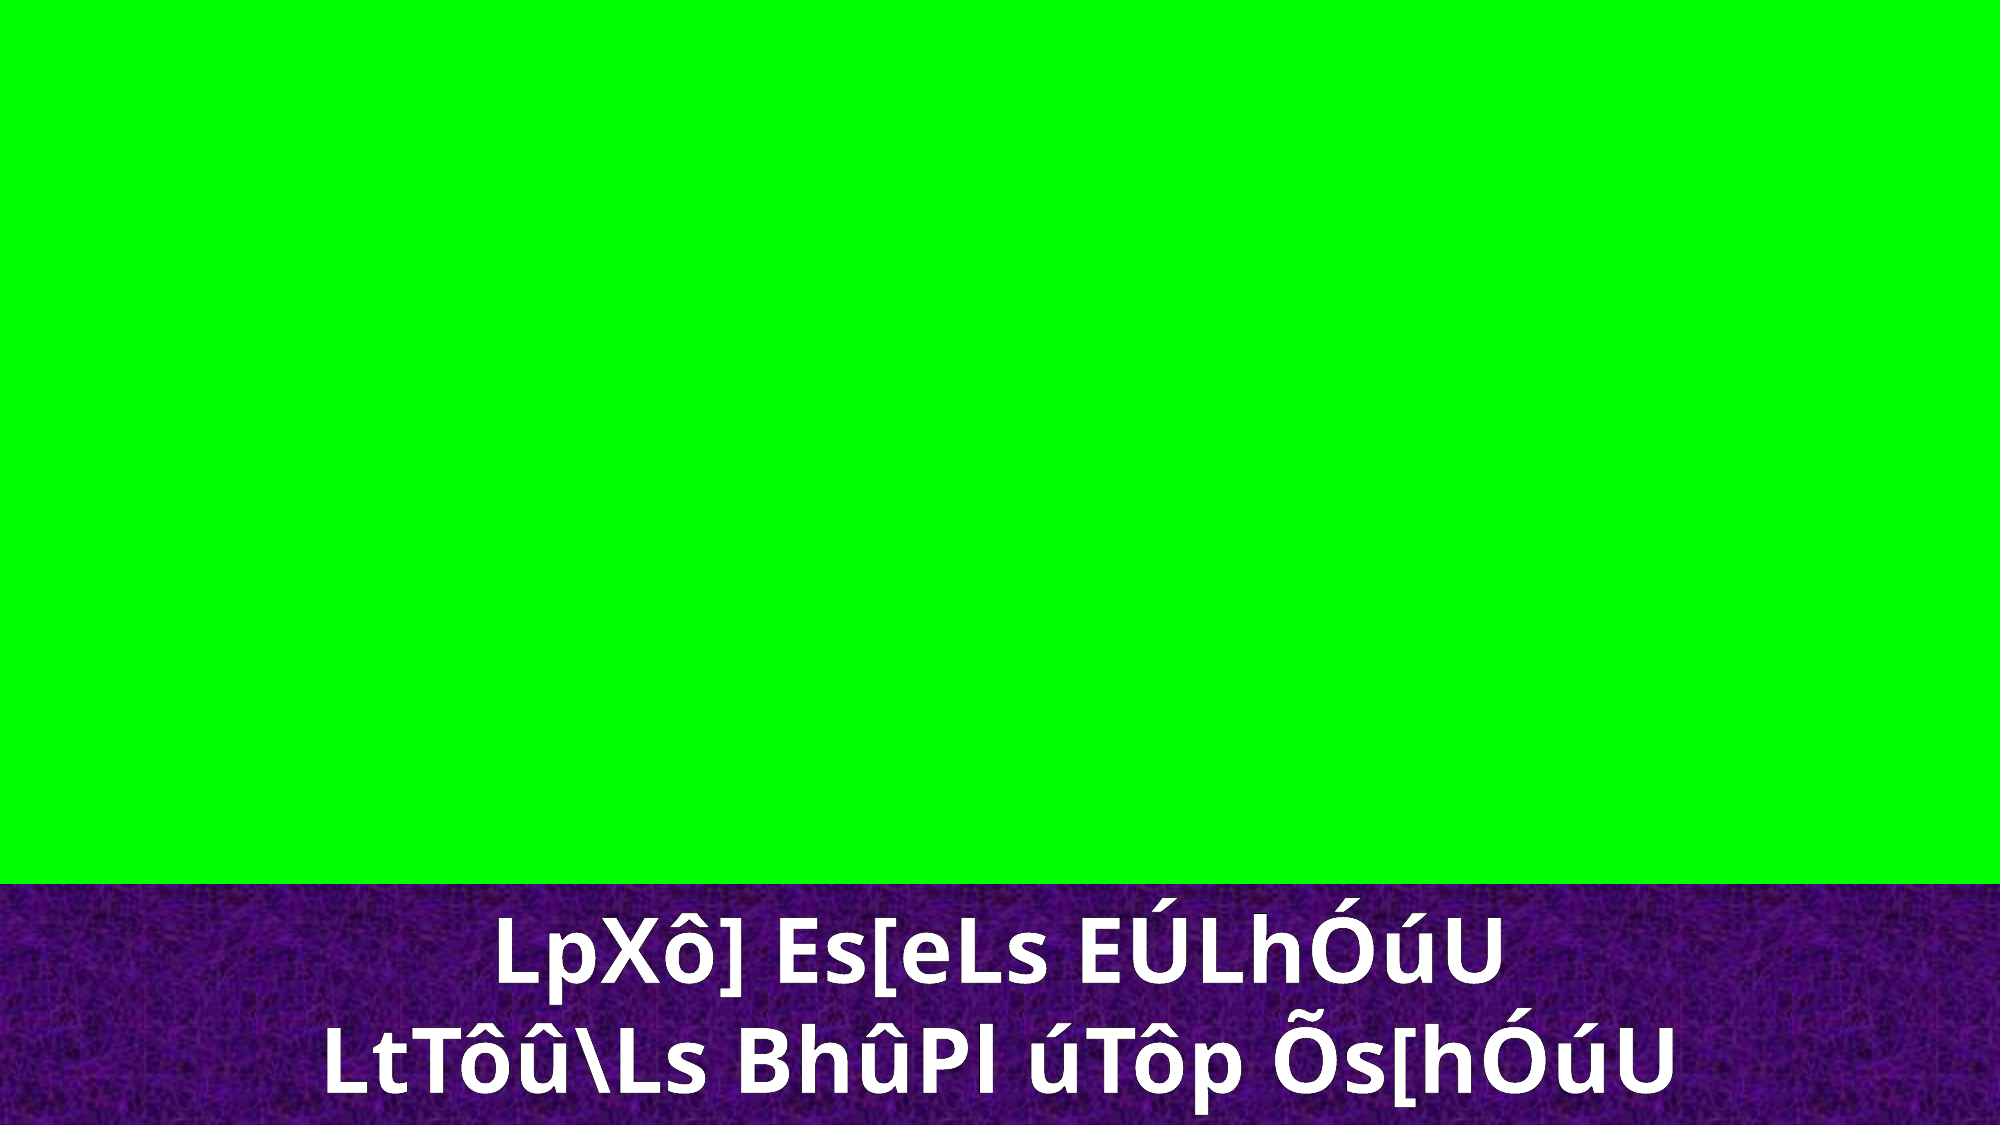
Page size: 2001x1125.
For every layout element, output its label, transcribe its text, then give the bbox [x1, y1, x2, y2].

text_box LpXô] Es[eLs EÚLhÓúU LtTôû\Ls BhûPl úTôp Õs[hÓúU [0, 884, 2000, 1119]
text_box [0, 1119, 2000, 1125]
